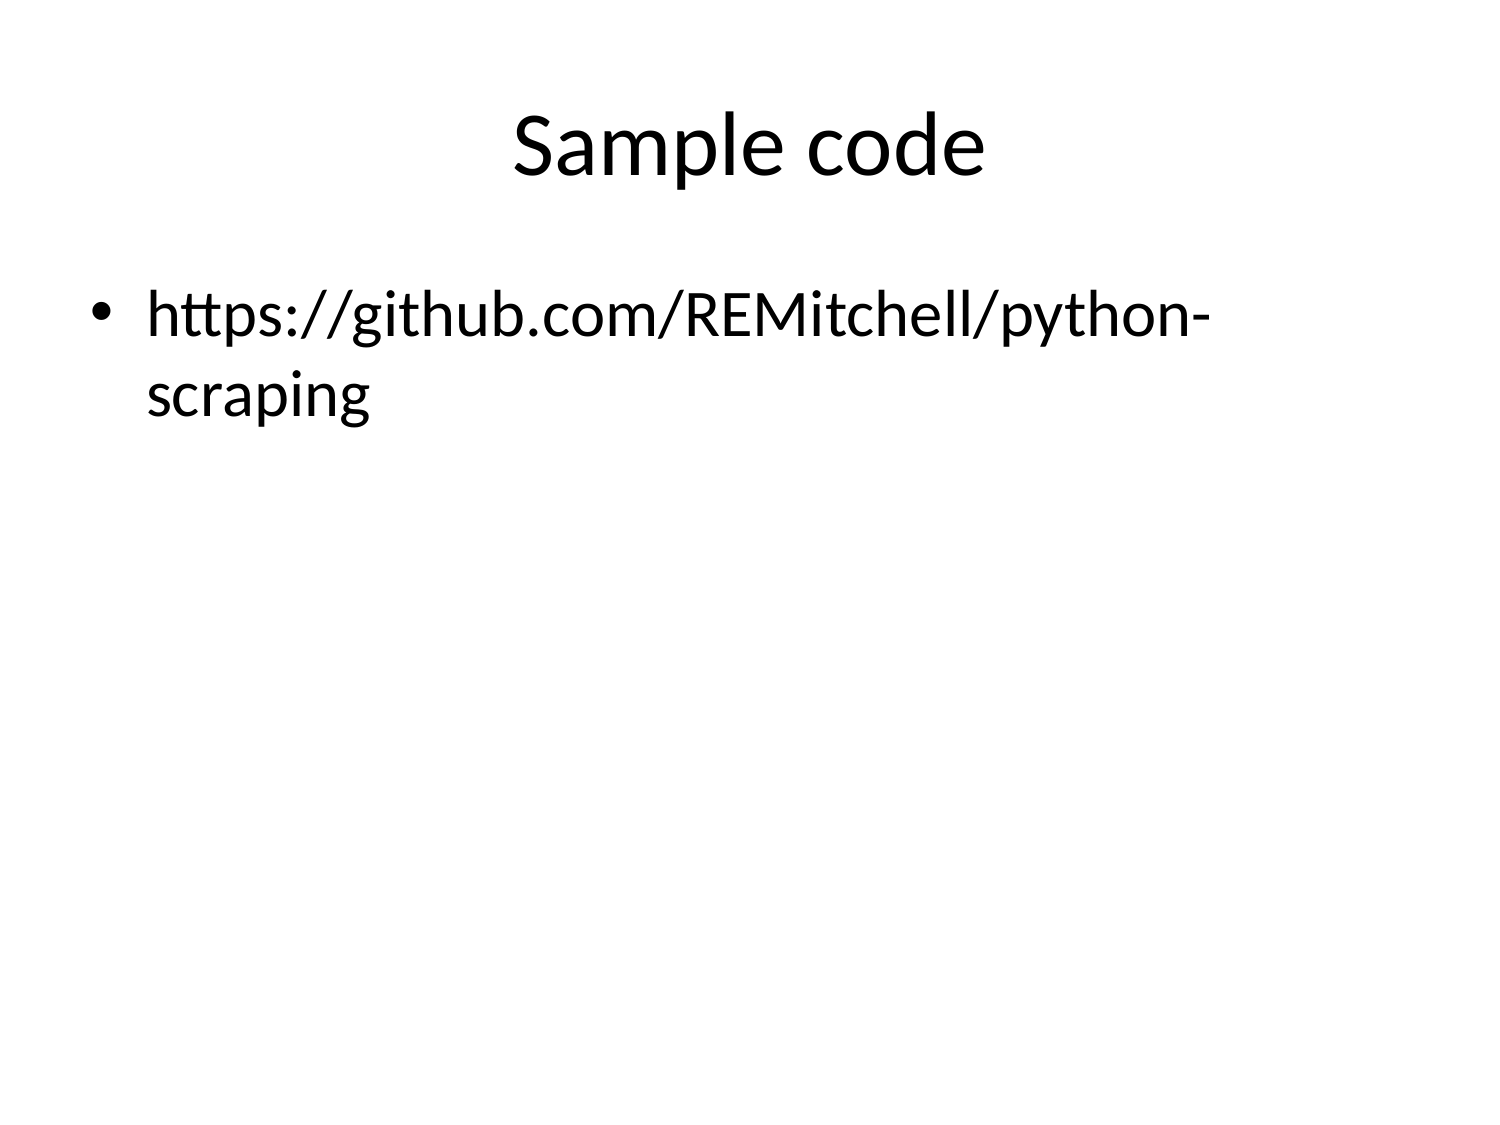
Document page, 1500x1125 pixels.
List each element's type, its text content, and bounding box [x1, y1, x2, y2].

title Sample code [75, 45, 1425, 233]
list https://github.com/REMitchell/python-scraping [75, 262, 1425, 1005]
